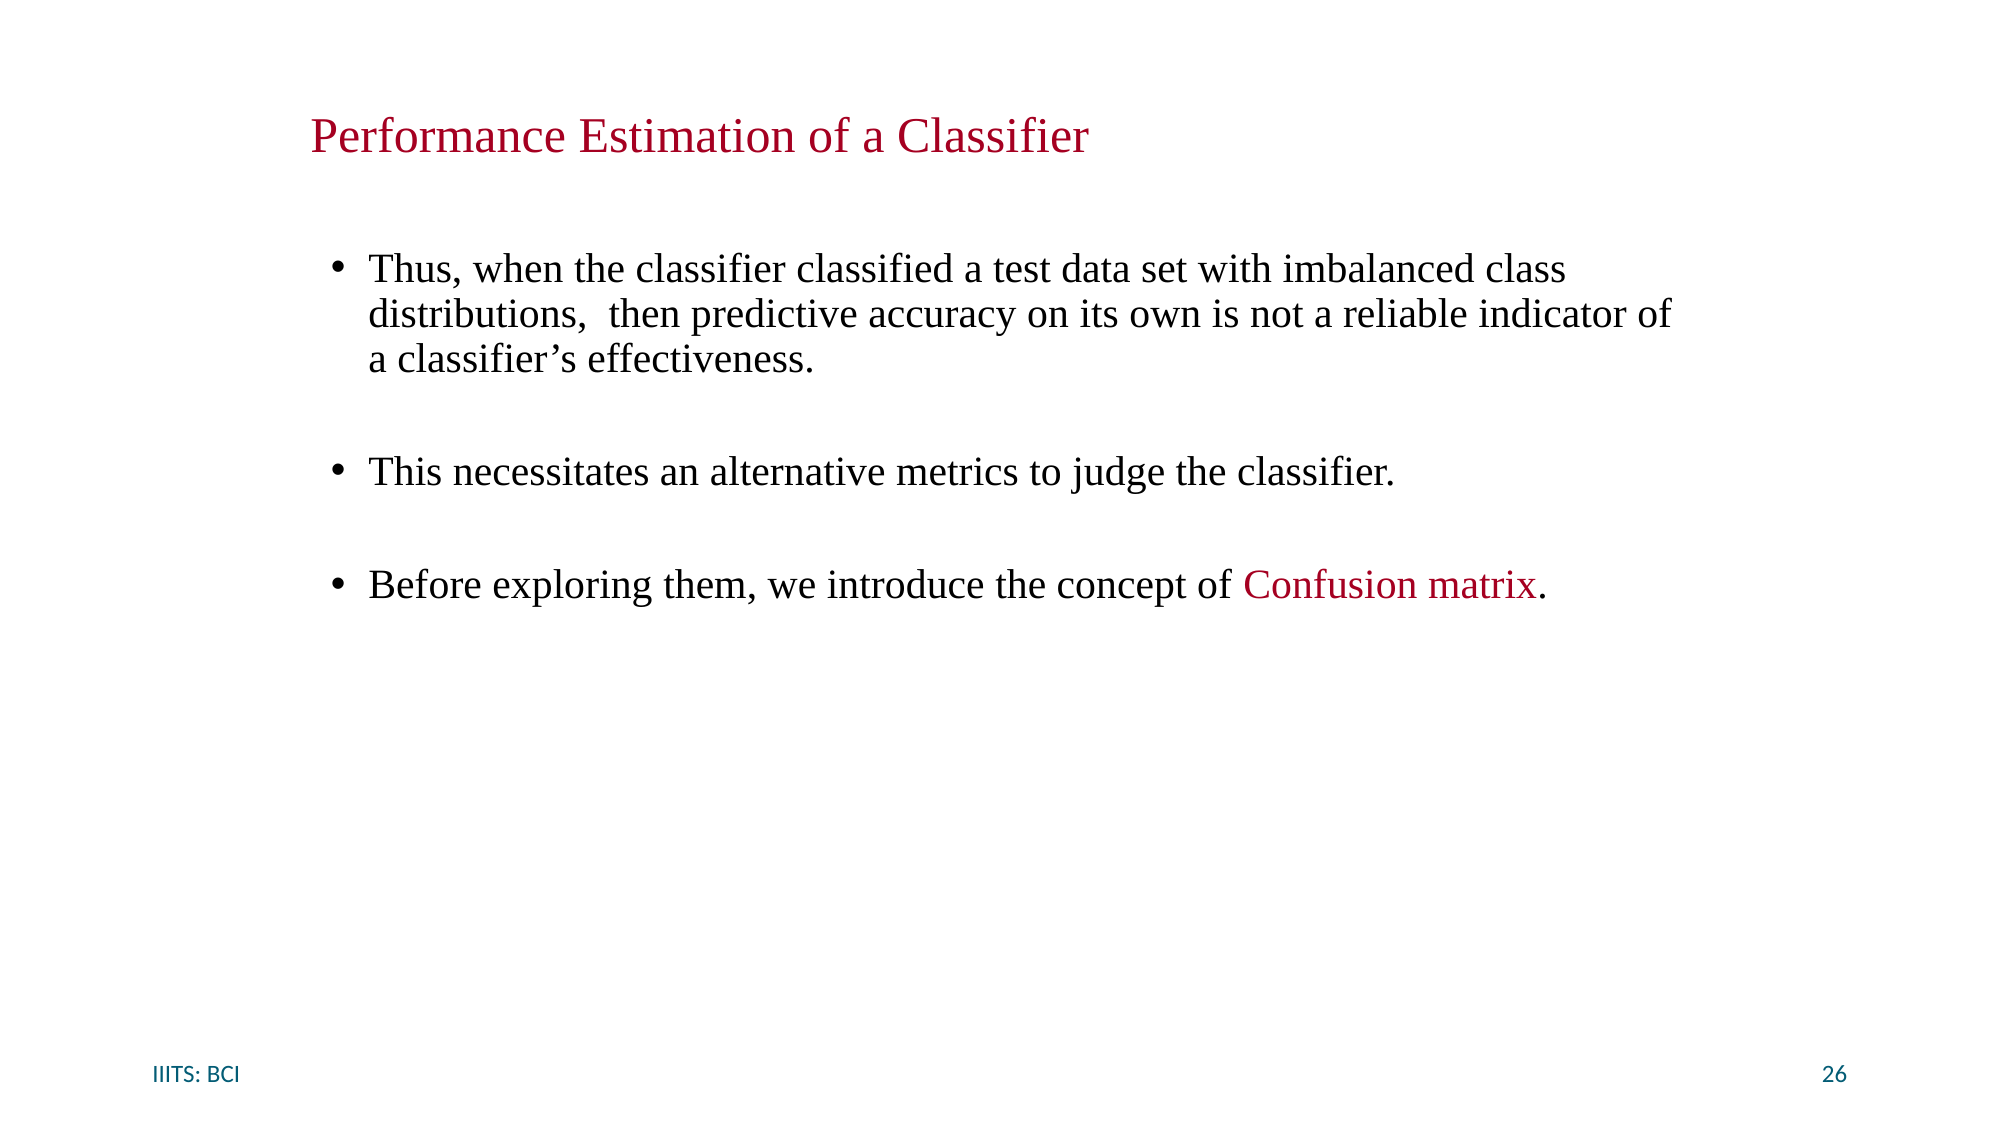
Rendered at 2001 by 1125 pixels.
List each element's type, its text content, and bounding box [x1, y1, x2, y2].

slide_number 26 [1412, 1042, 1863, 1103]
list Thus, when the classifier classified a test data set with imbalanced class distributions, then predictive accuracy on its own is not a reliable indicator of a classifier’s effectiveness. This necessitates an alternative metrics to judge the classifier. Before exploring them, we introduce the concept of Confusion matrix. [315, 238, 1711, 818]
slide_number IIITS: BCI [137, 1042, 588, 1103]
title Performance Estimation of a Classifier [295, 59, 1678, 213]
